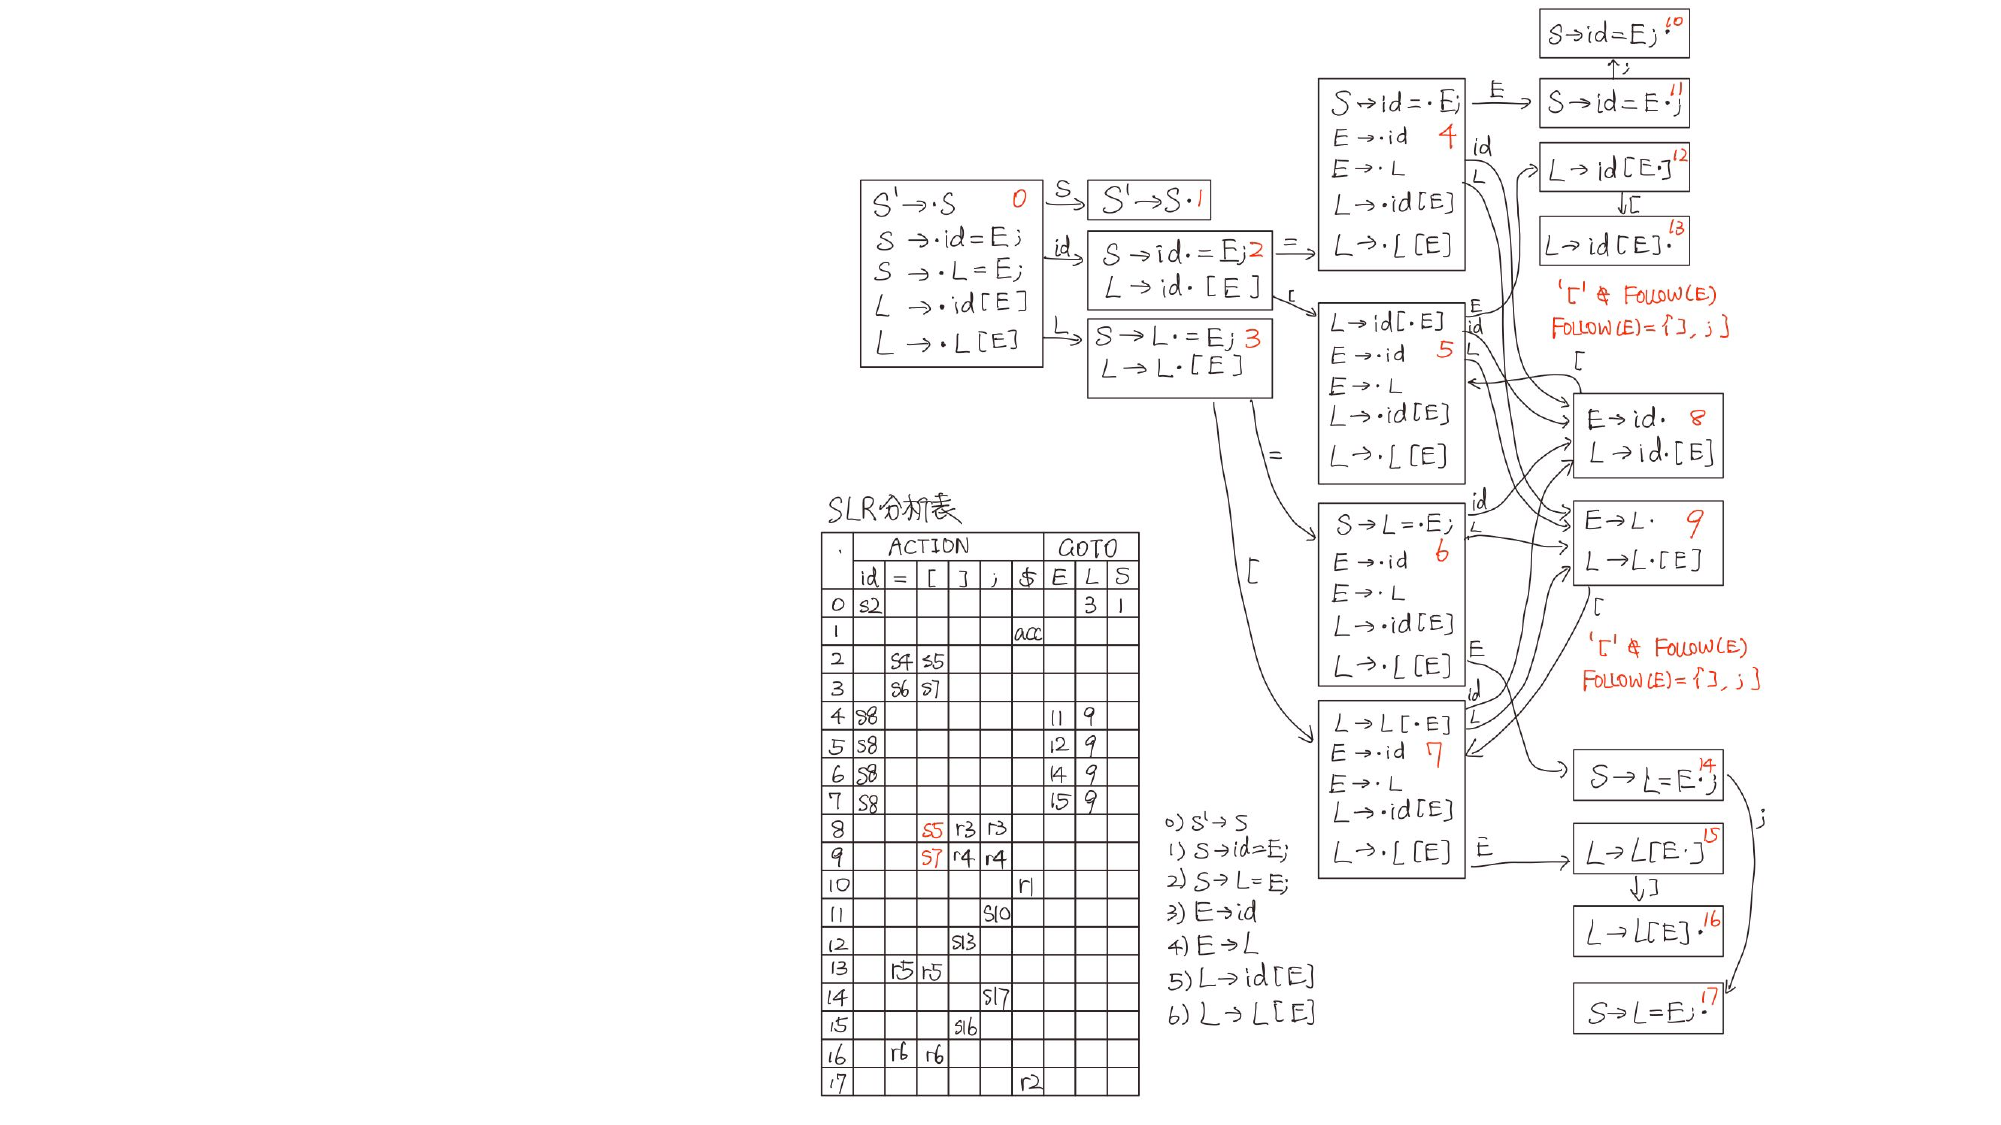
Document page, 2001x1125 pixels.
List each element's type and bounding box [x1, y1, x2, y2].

picture [813, 0, 1786, 1125]
